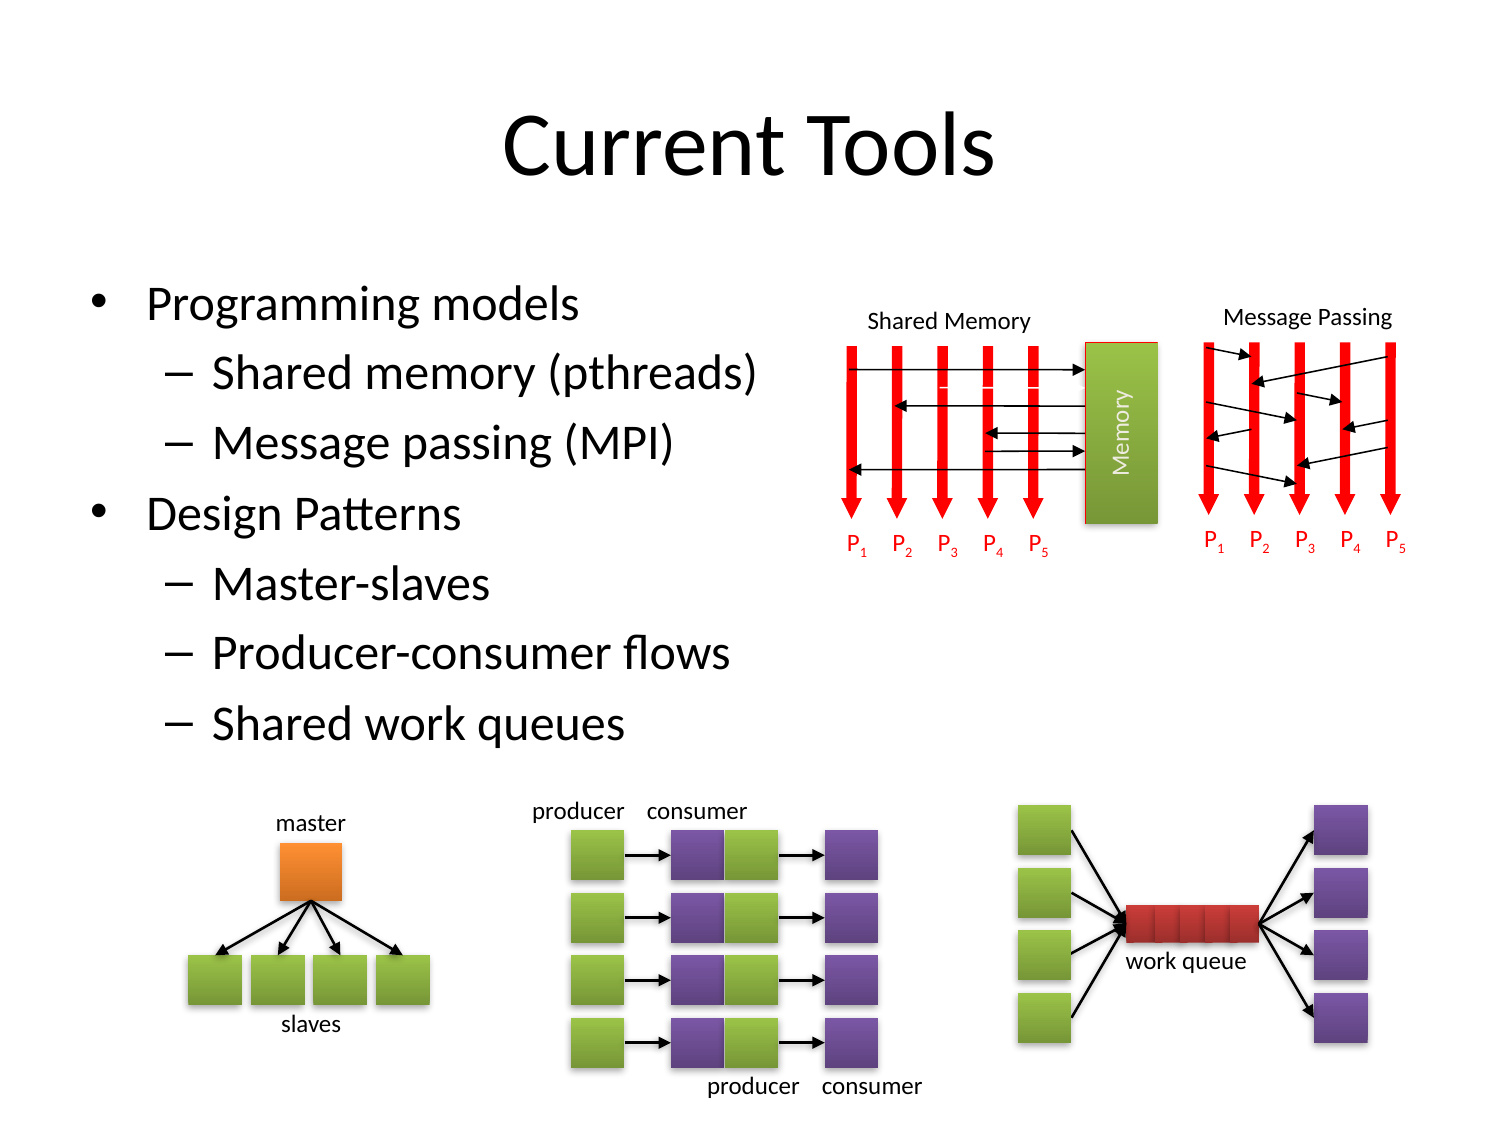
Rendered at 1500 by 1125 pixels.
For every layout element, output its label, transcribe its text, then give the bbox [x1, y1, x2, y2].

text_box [188, 805, 431, 1045]
list Programming models Shared memory (pthreads) Message passing (MPI) Design Patterns Master-slaves Producer-consumer flows Shared work queues [75, 262, 1425, 1005]
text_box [828, 296, 1158, 565]
title Current Tools [75, 45, 1425, 233]
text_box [503, 792, 954, 1108]
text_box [1017, 804, 1368, 1043]
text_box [1185, 292, 1429, 561]
